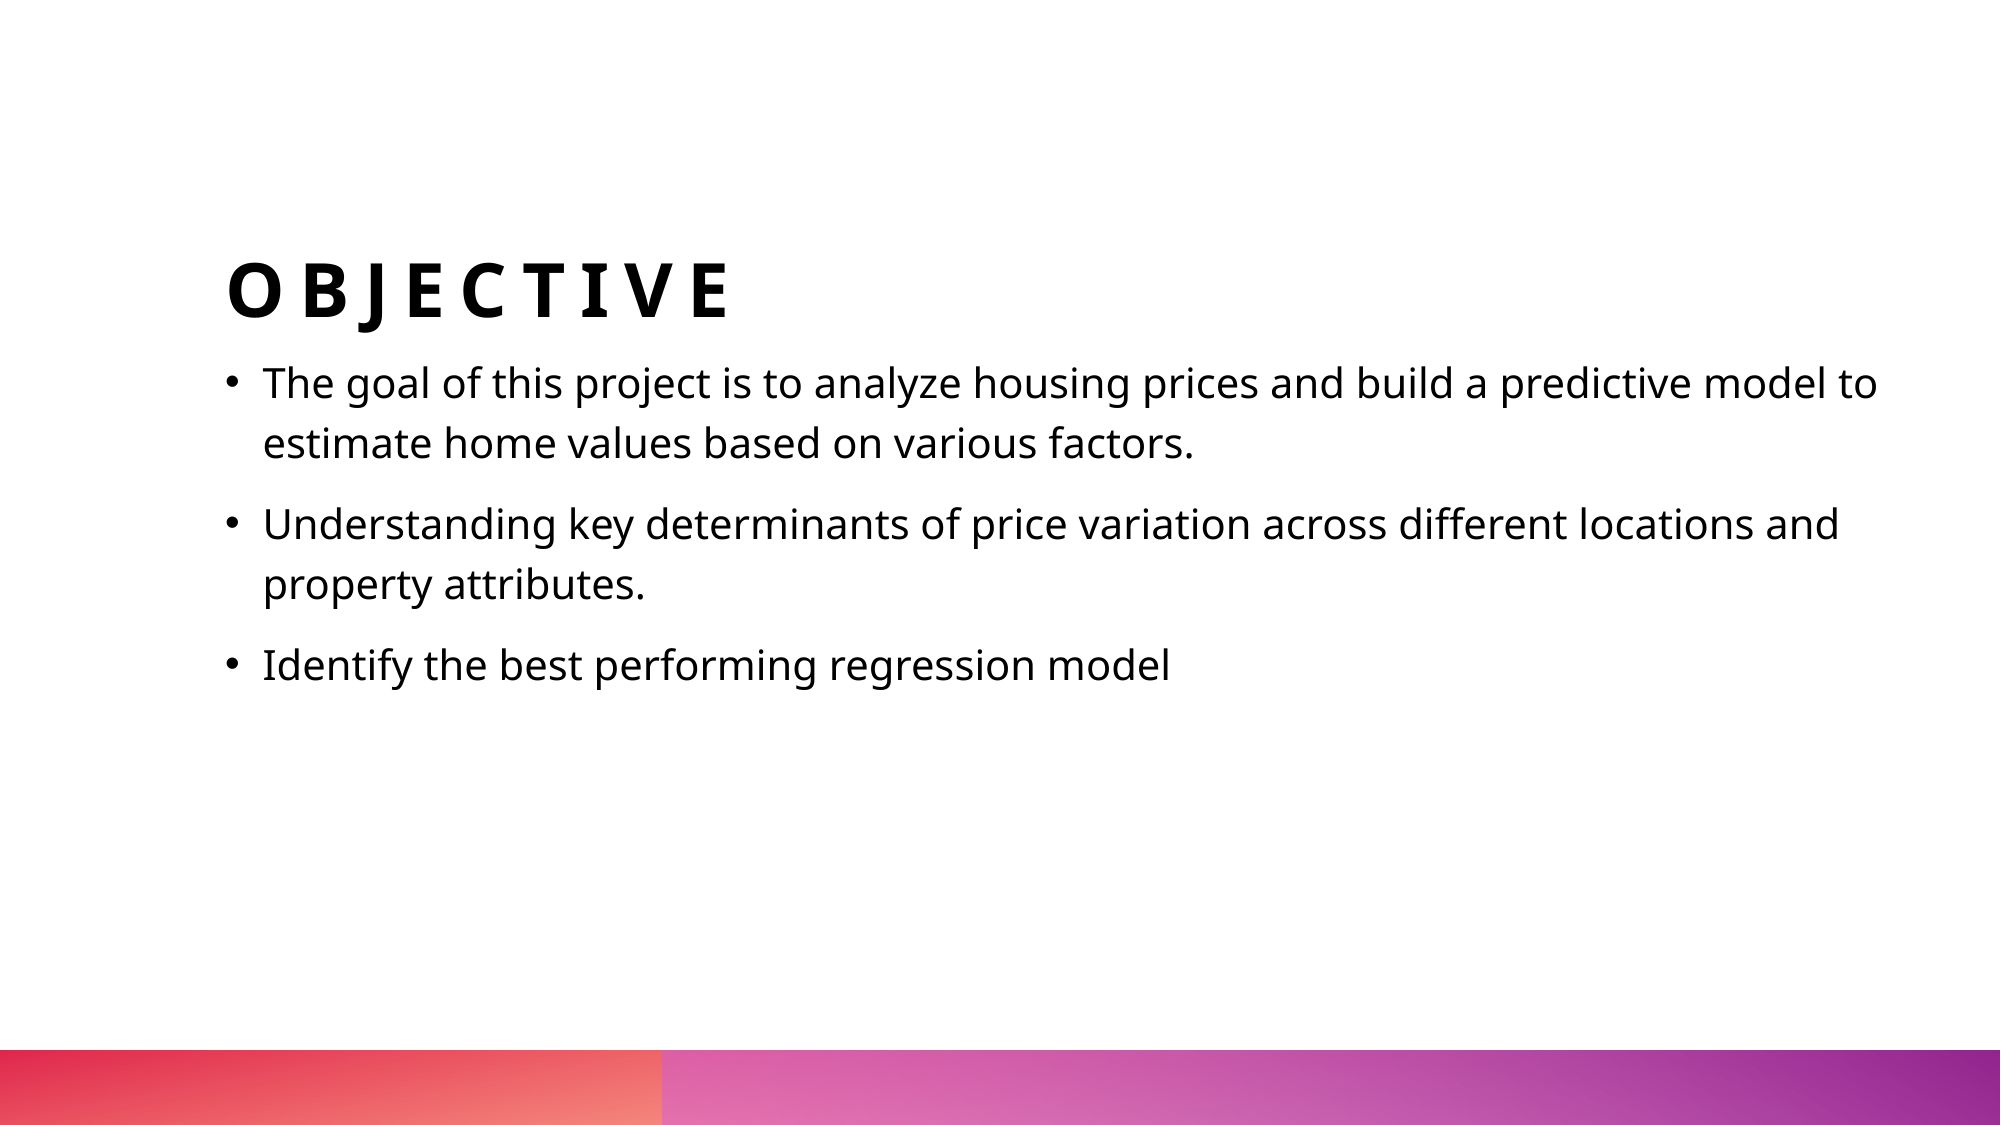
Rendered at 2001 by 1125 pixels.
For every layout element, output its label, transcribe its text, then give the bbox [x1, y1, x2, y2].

title Objective [225, 130, 1905, 333]
list The goal of this project is to analyze housing prices and build a predictive model to estimate home values based on various factors. Understanding key determinants of price variation across different locations and property attributes. Identify the best performing regression model [225, 346, 1905, 996]
